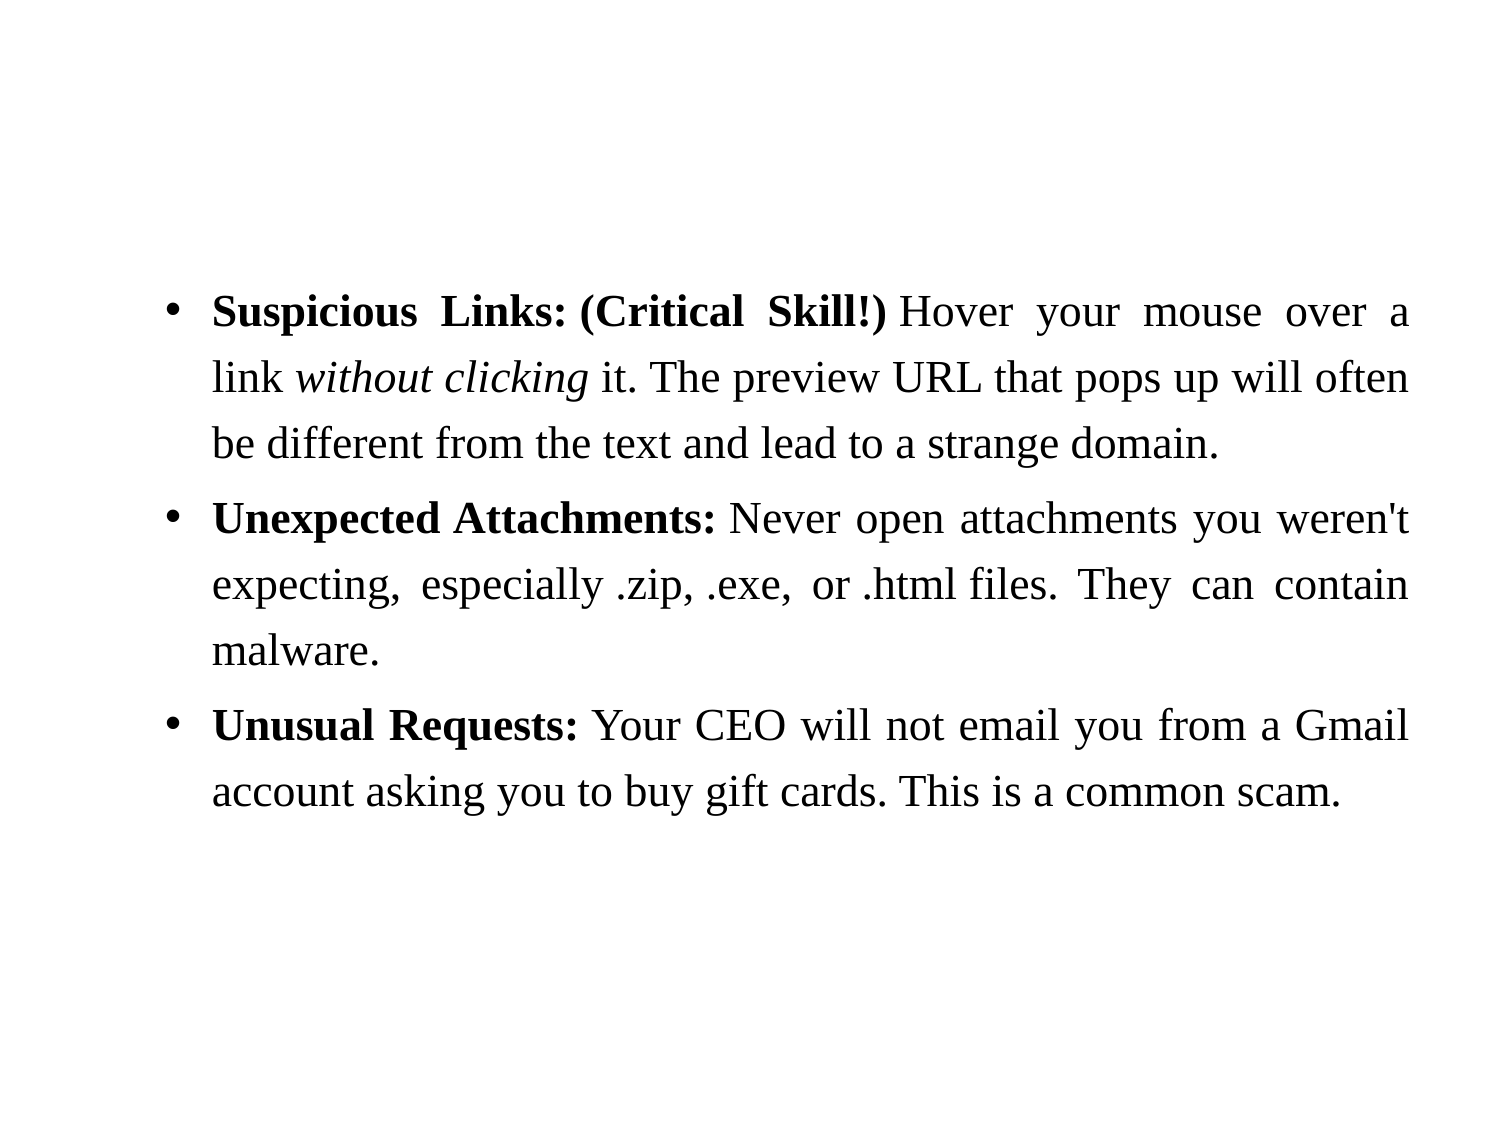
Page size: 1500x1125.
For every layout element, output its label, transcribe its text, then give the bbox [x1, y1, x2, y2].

list Suspicious Links: (Critical Skill!) Hover your mouse over a link without clicking it. The preview URL that pops up will often be different from the text and lead to a strange domain. Unexpected Attachments: Never open attachments you weren't expecting, especially .zip, .exe, or .html files. They can contain malware. Unusual Requests: Your CEO will not email you from a Gmail account asking you to buy gift cards. This is a common scam. [75, 262, 1425, 1005]
